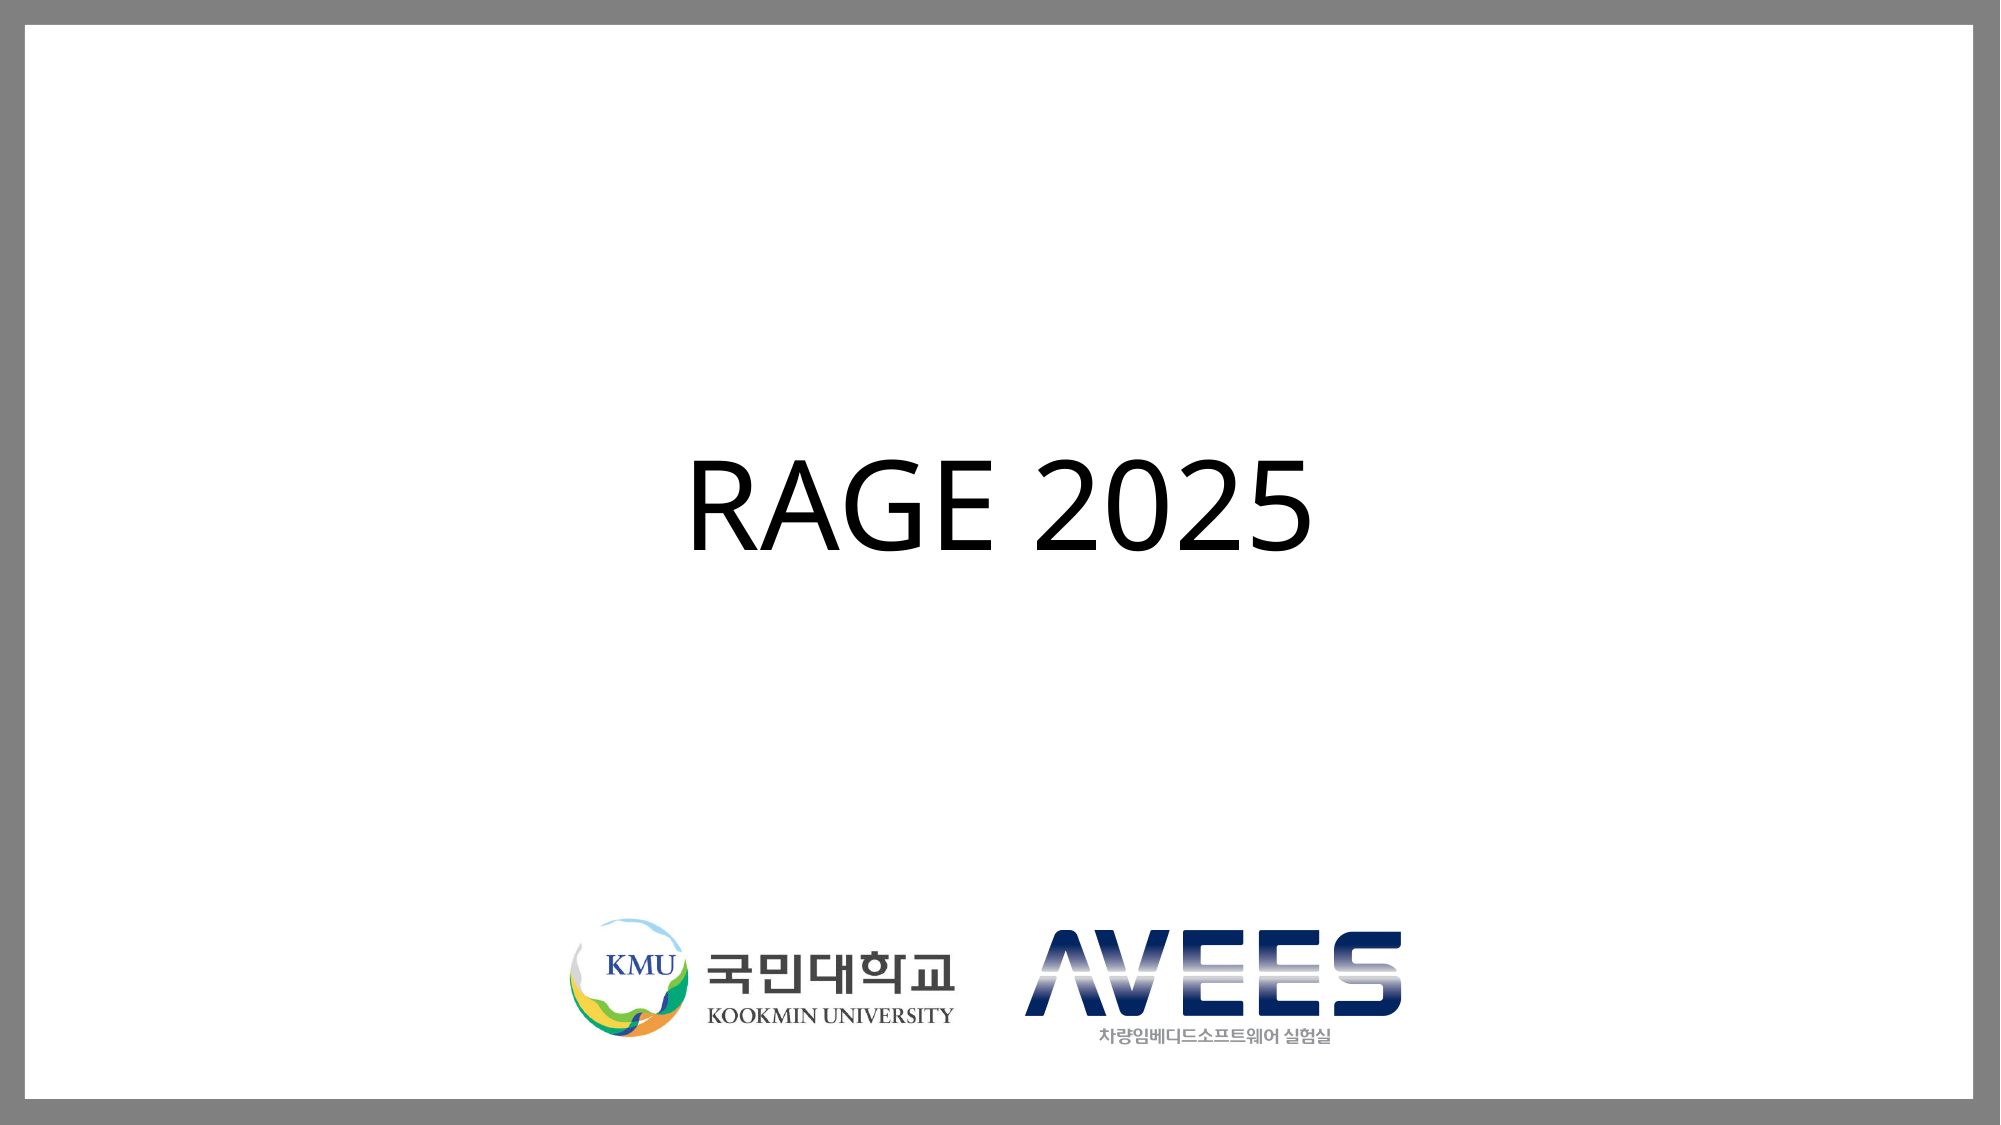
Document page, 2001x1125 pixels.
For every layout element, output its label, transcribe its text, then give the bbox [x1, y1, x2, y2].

title RAGE 2025 [249, 314, 1750, 706]
picture [1019, 924, 1407, 1056]
picture [543, 899, 981, 1056]
